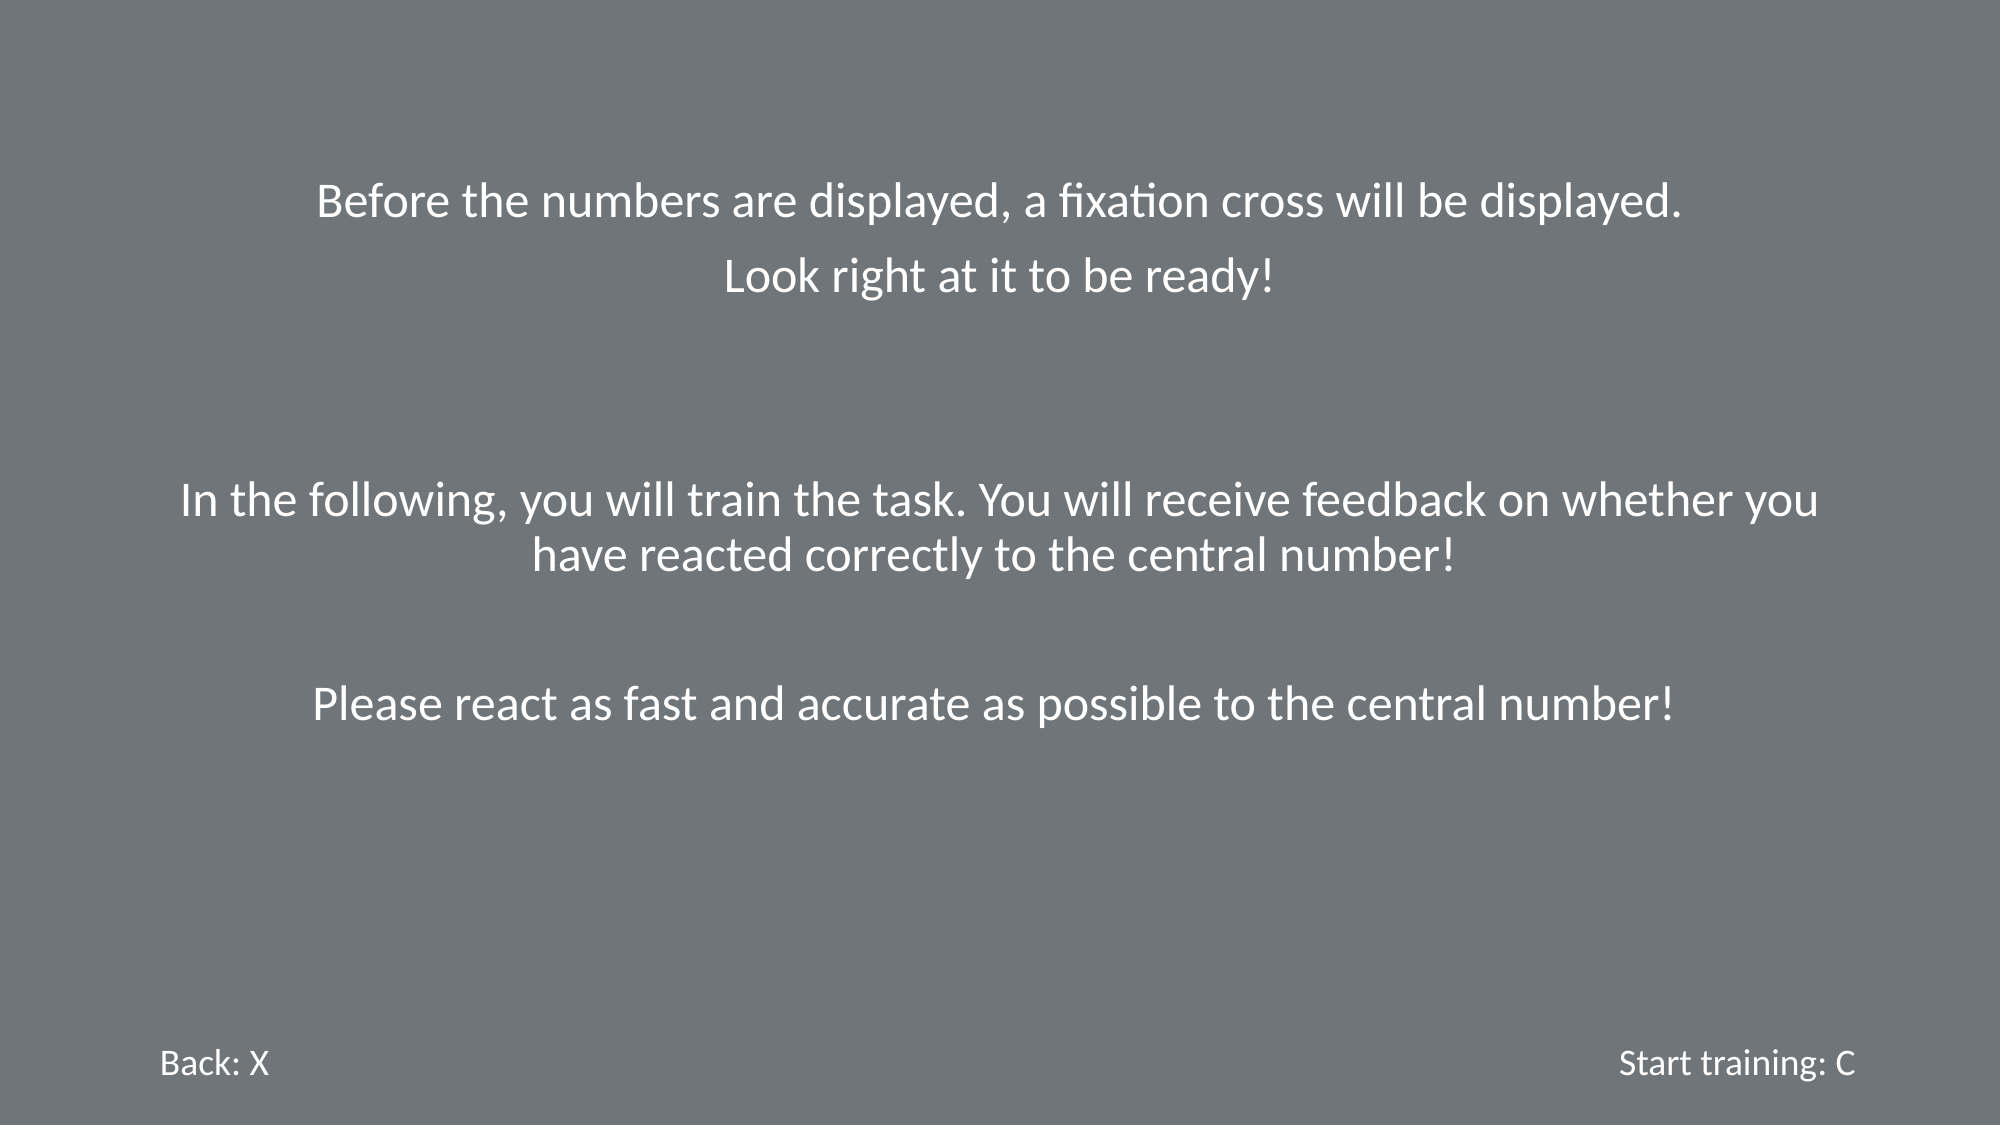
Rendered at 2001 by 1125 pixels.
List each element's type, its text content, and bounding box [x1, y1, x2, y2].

table_header Back: X [145, 1039, 1008, 1103]
list Before the numbers are displayed, a fixation cross will be displayed. Look right at it to be ready! In the following, you will train the task. You will receive feedback on whether you have reacted correctly to the central number! Please react as fast and accurate as possible to the central number! [137, 86, 1863, 1014]
table_header Start training: C [1008, 1039, 1871, 1103]
